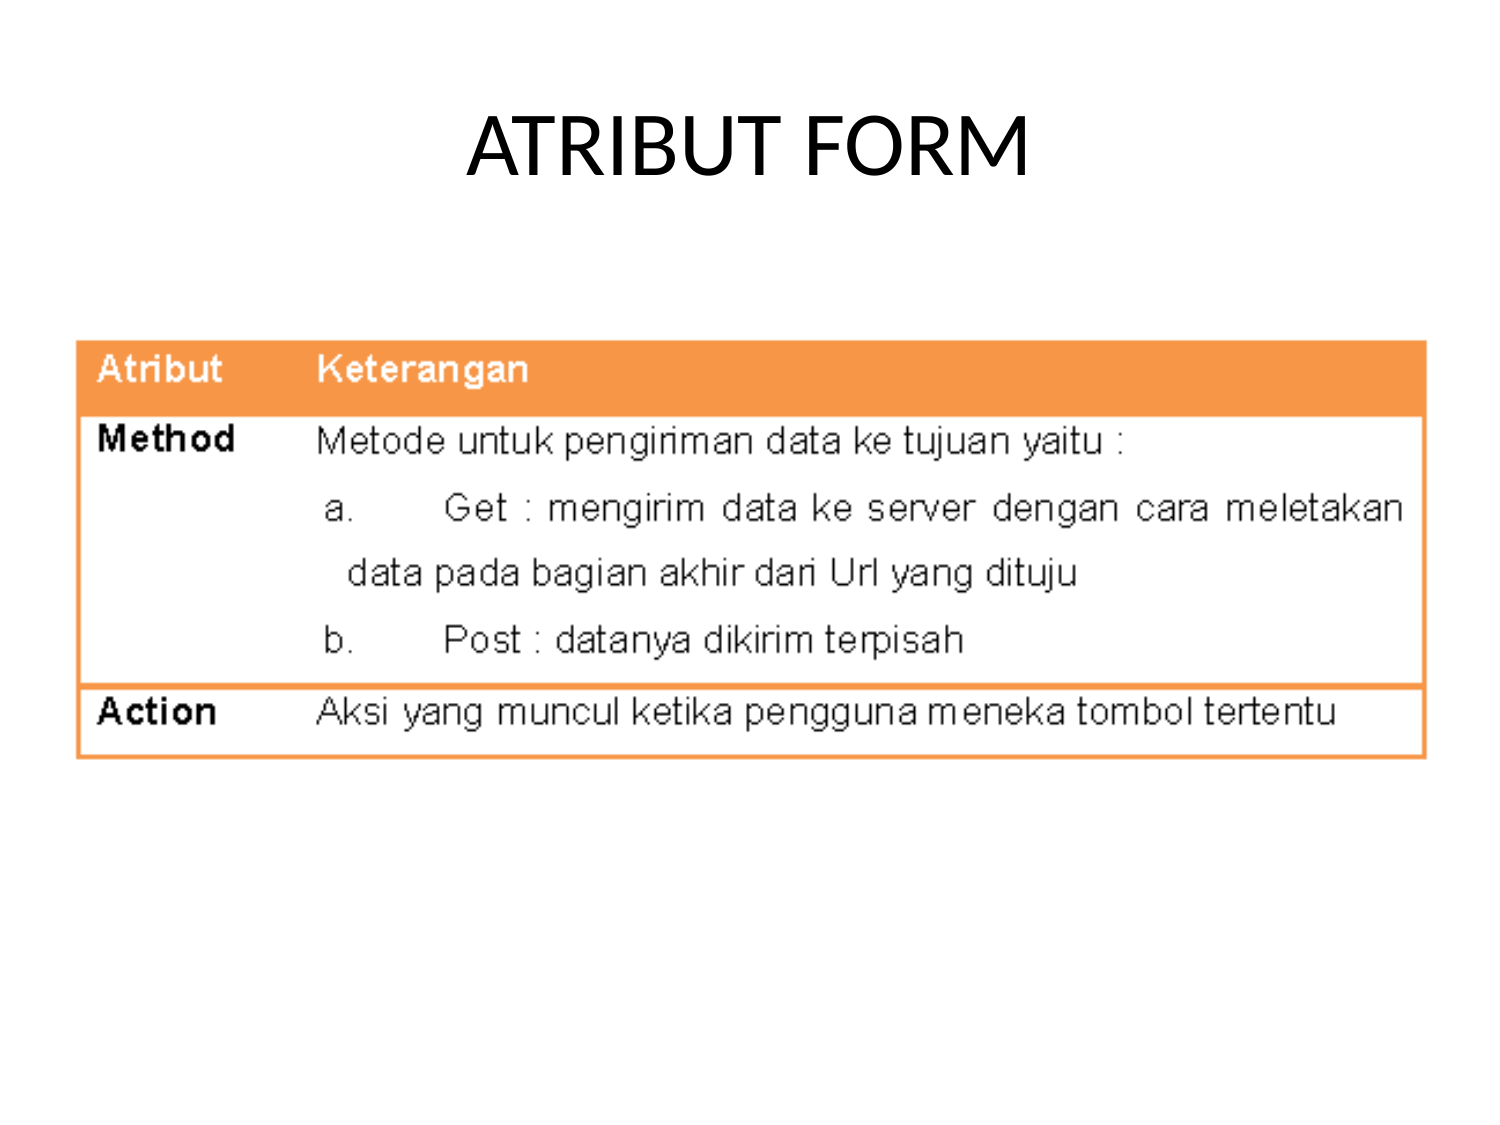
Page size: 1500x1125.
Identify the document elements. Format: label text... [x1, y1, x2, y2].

title ATRIBUT FORM [75, 45, 1425, 233]
picture [37, 324, 1463, 788]
